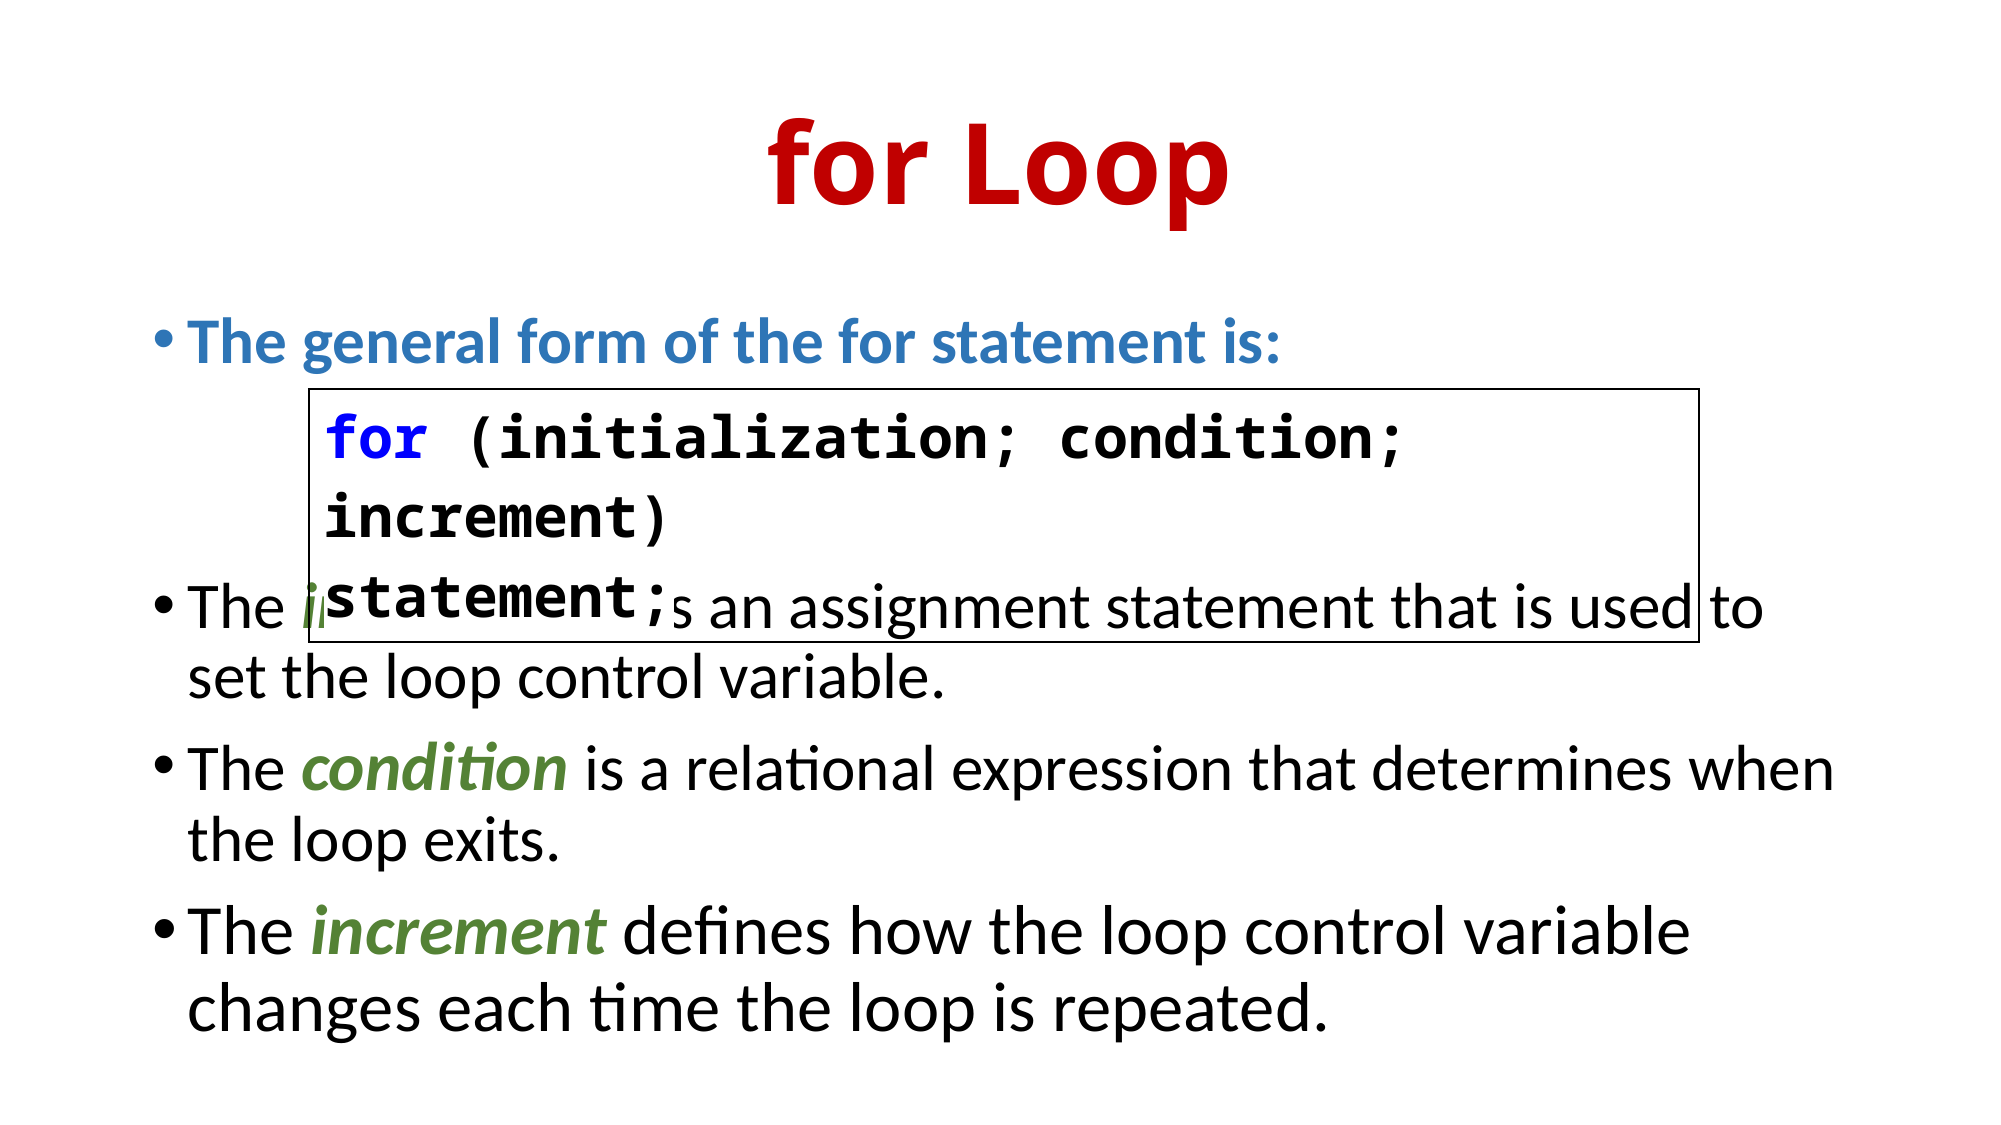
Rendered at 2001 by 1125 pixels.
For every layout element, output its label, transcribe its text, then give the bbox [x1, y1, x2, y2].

list The general form of the for statement is: The initialization is an assignment statement that is used to set the loop control variable. The condition is a relational expression that determines when the loop exits. The increment defines how the loop control variable changes each time the loop is repeated. [137, 299, 1863, 1057]
title for Loop [137, 59, 1863, 278]
table_header for (initialization; condition; increment) statement; [310, 390, 1698, 641]
